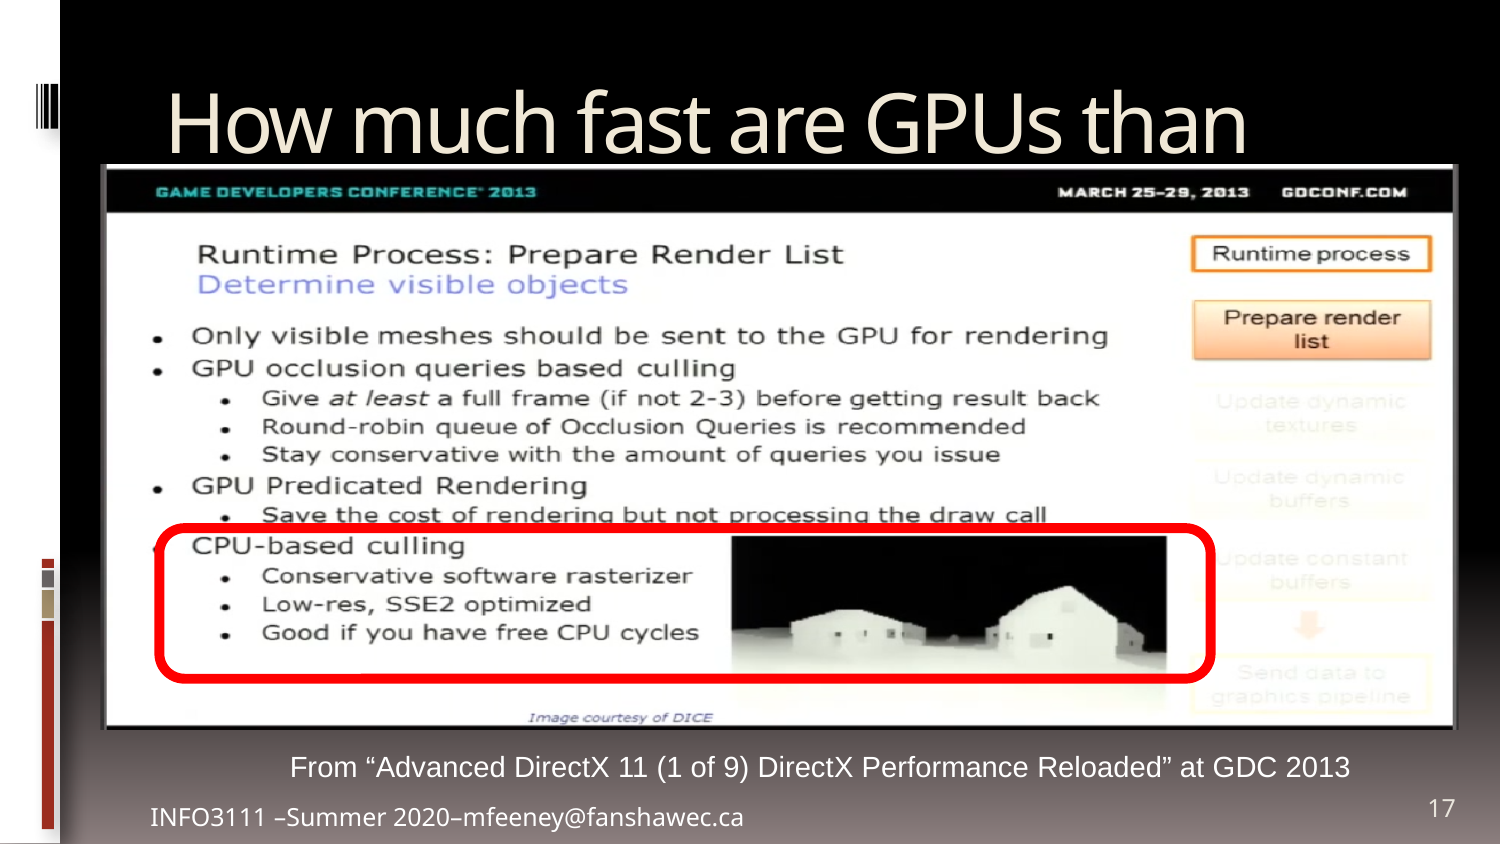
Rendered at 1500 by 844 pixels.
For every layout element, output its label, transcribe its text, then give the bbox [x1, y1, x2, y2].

picture [100, 164, 1459, 730]
text_box From “Advanced DirectX 11 (1 of 9) DirectX Performance Reloaded” at GDC 2013 [206, 773, 1435, 791]
slide_number 17 [1412, 789, 1488, 835]
title How much fast are GPUs than CPUs??? [150, 63, 1425, 164]
